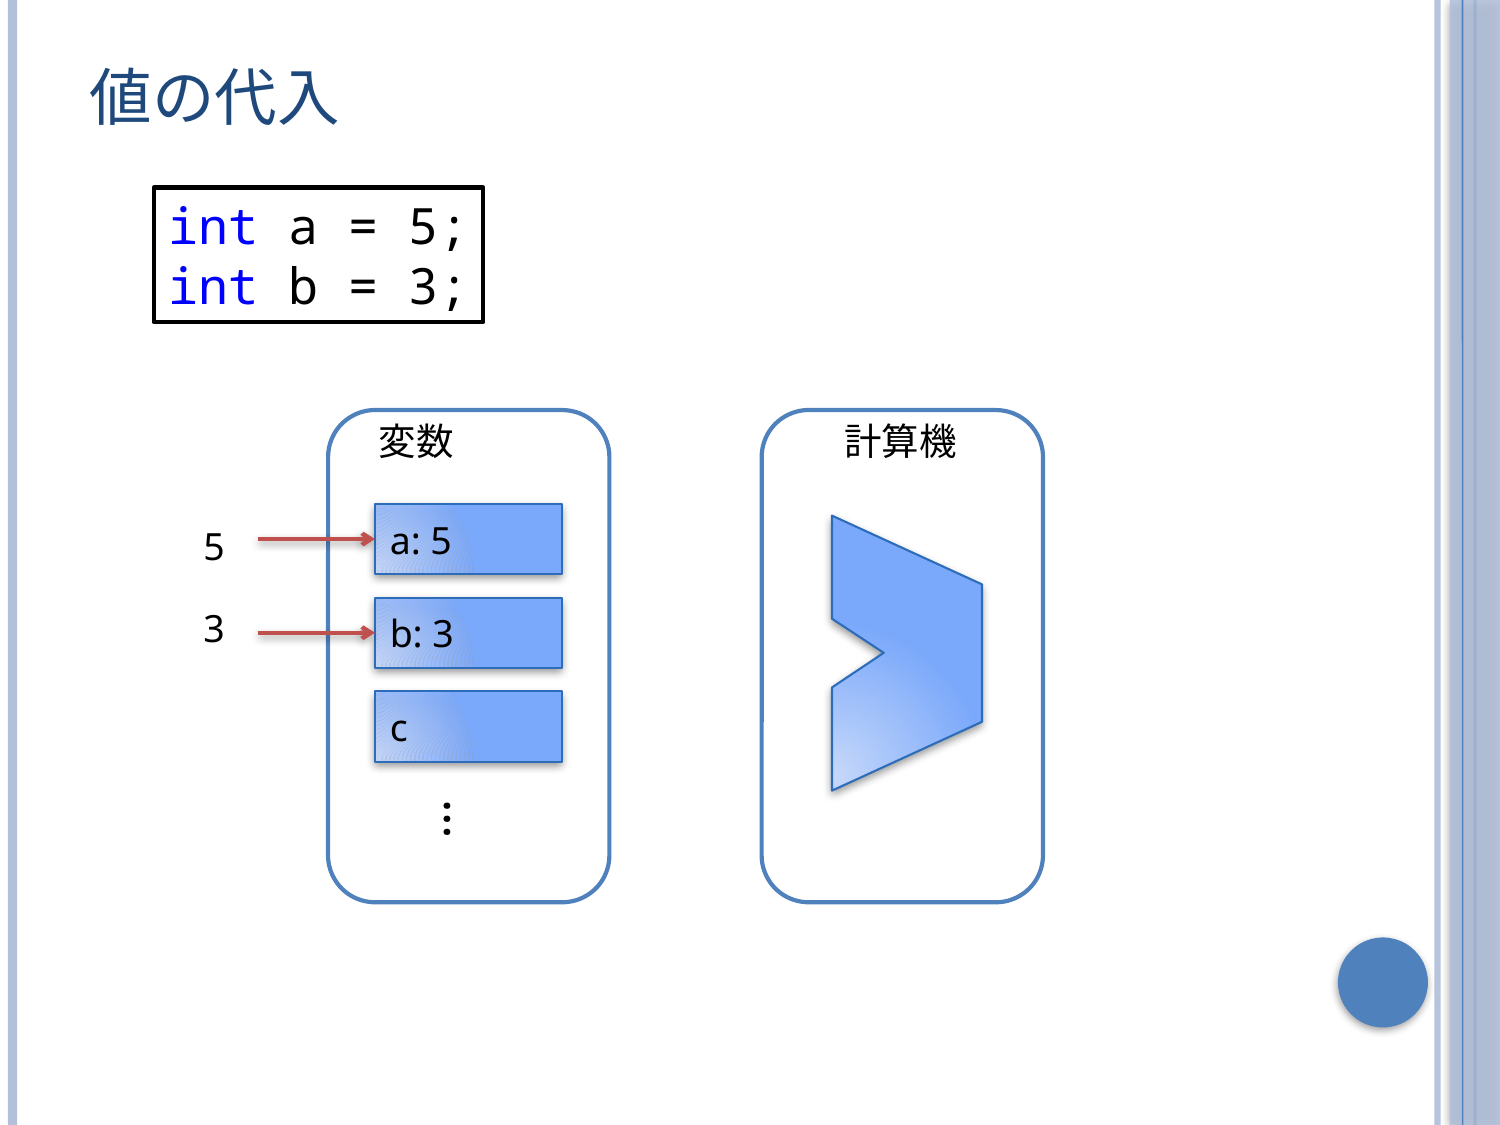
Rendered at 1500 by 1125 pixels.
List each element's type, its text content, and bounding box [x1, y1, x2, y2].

text_box b: 3 [374, 597, 563, 669]
text_box 3 [188, 597, 240, 658]
text_box [830, 514, 984, 792]
text_box [325, 407, 612, 905]
text_box int a = 5; int b = 3; [152, 185, 485, 324]
text_box c [374, 690, 563, 763]
text_box 5 [188, 515, 240, 576]
text_box [759, 407, 1046, 905]
text_box a: 5 [374, 503, 563, 575]
title 値の代入 [75, 45, 1325, 141]
text_box 変数 [363, 410, 469, 470]
text_box 計算機 [829, 410, 972, 470]
text_box … [427, 784, 502, 854]
